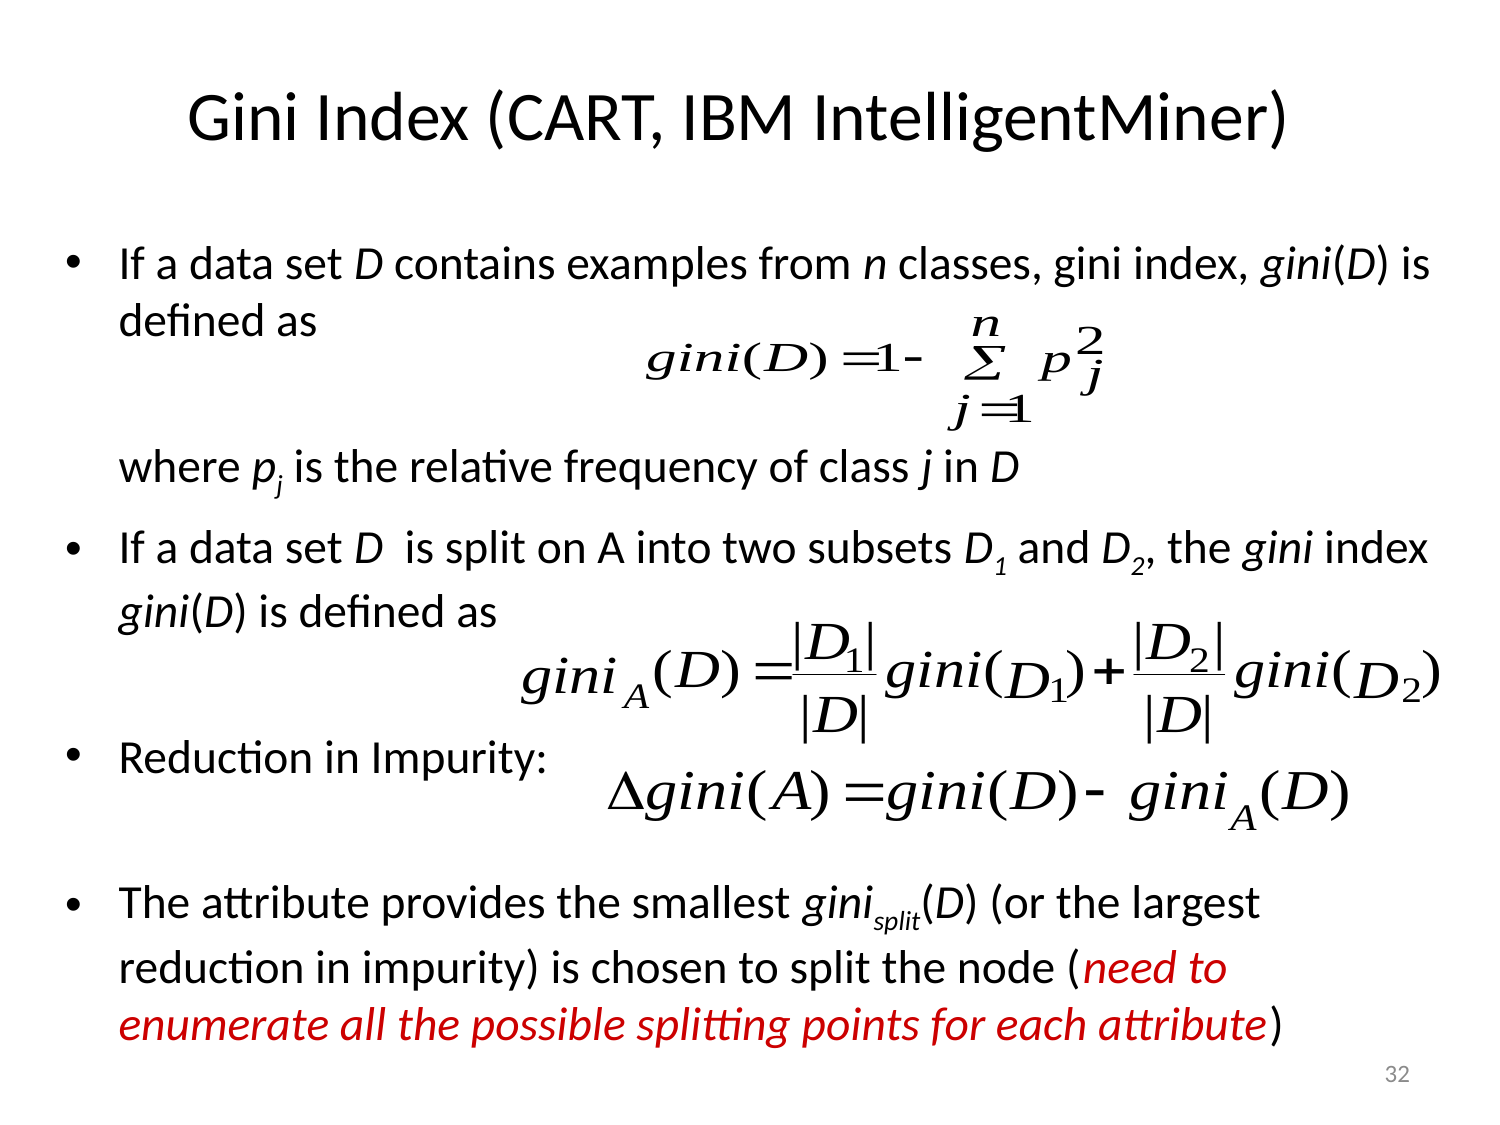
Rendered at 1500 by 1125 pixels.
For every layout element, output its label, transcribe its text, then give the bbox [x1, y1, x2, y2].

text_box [637, 299, 1113, 438]
title Gini Index (CART, IBM IntelligentMiner) [50, 62, 1429, 163]
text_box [512, 609, 1449, 751]
list If a data set D contains examples from n classes, gini index, gini(D) is defined as where pj is the relative frequency of class j in D If a data set D is split on A into two subsets D1 and D2, the gini index gini(D) is defined as Reduction in Impurity: The attribute provides the smallest ginisplit(D) (or the largest reduction in impurity) is chosen to split the node (need to enumerate all the possible splitting points for each attribute) [50, 224, 1450, 1063]
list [599, 762, 1358, 838]
slide_number 32 [1074, 1063, 1425, 1103]
